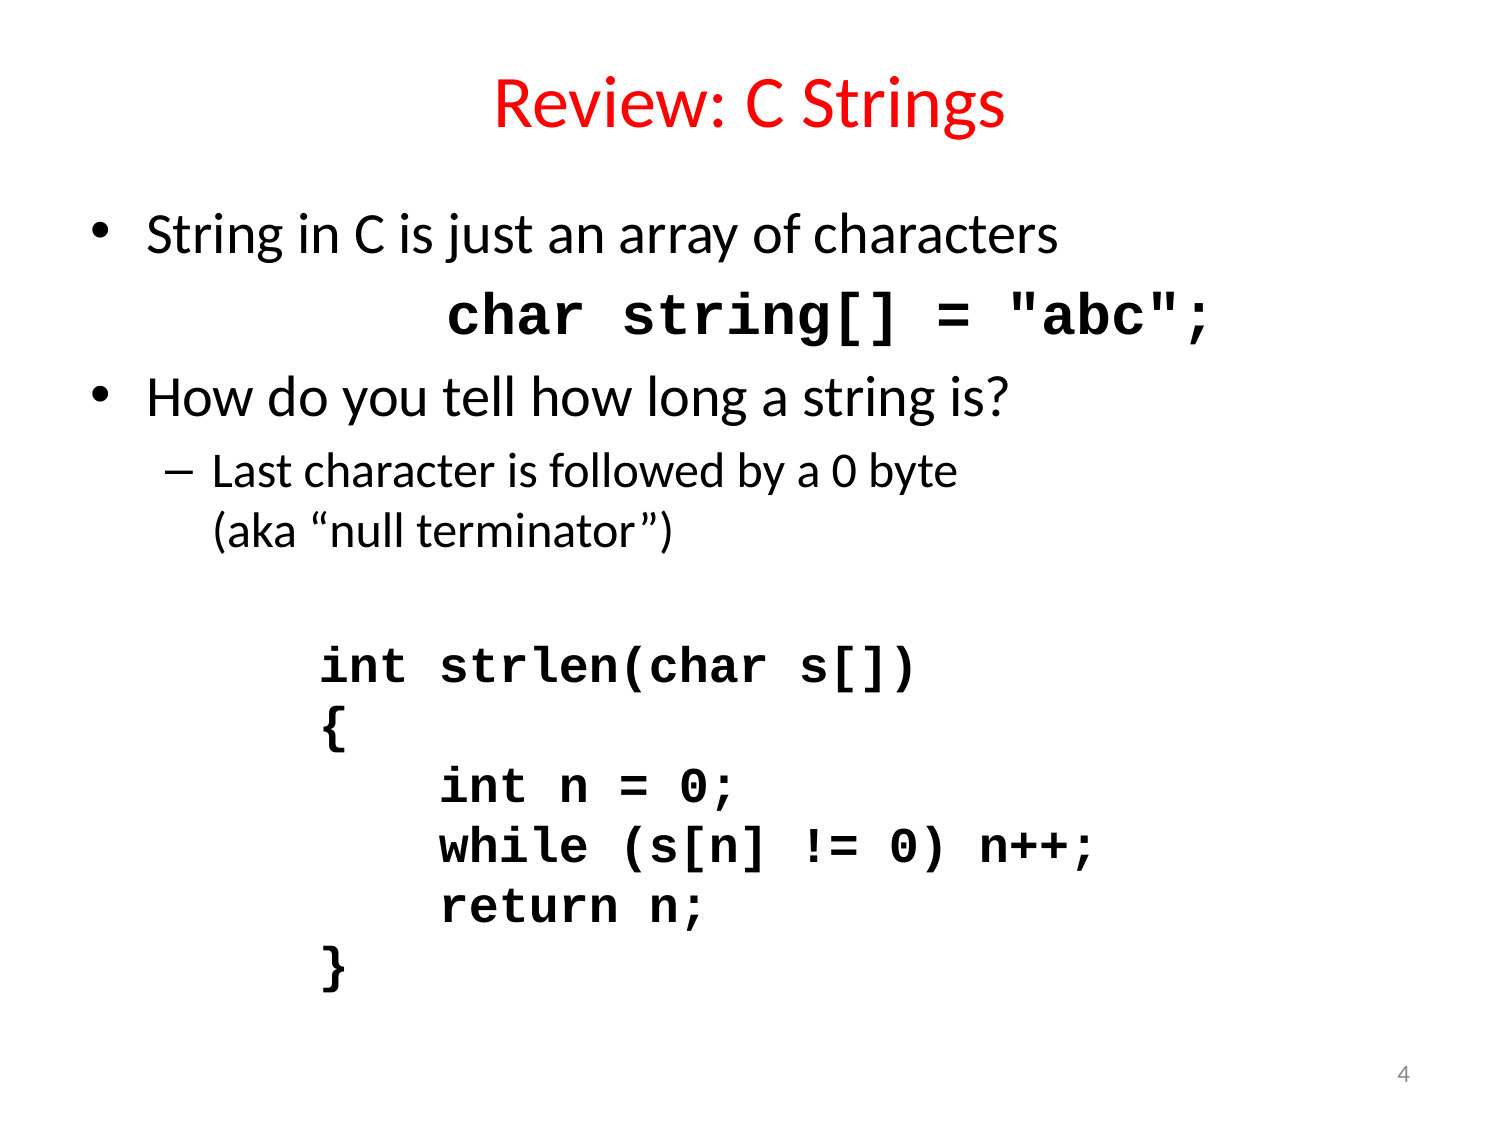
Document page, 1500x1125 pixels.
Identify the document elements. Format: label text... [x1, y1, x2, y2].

title Review: C Strings [75, 45, 1425, 150]
list String in C is just an array of characters char string[] = "abc"; How do you tell how long a string is? Last character is followed by a 0 byte (aka “null terminator”) [75, 187, 1425, 930]
slide_number 4 [1074, 1042, 1425, 1103]
text_box int strlen(char s[]) { int n = 0; while (s[n] != 0) n++; return n; } [304, 624, 1114, 1000]
